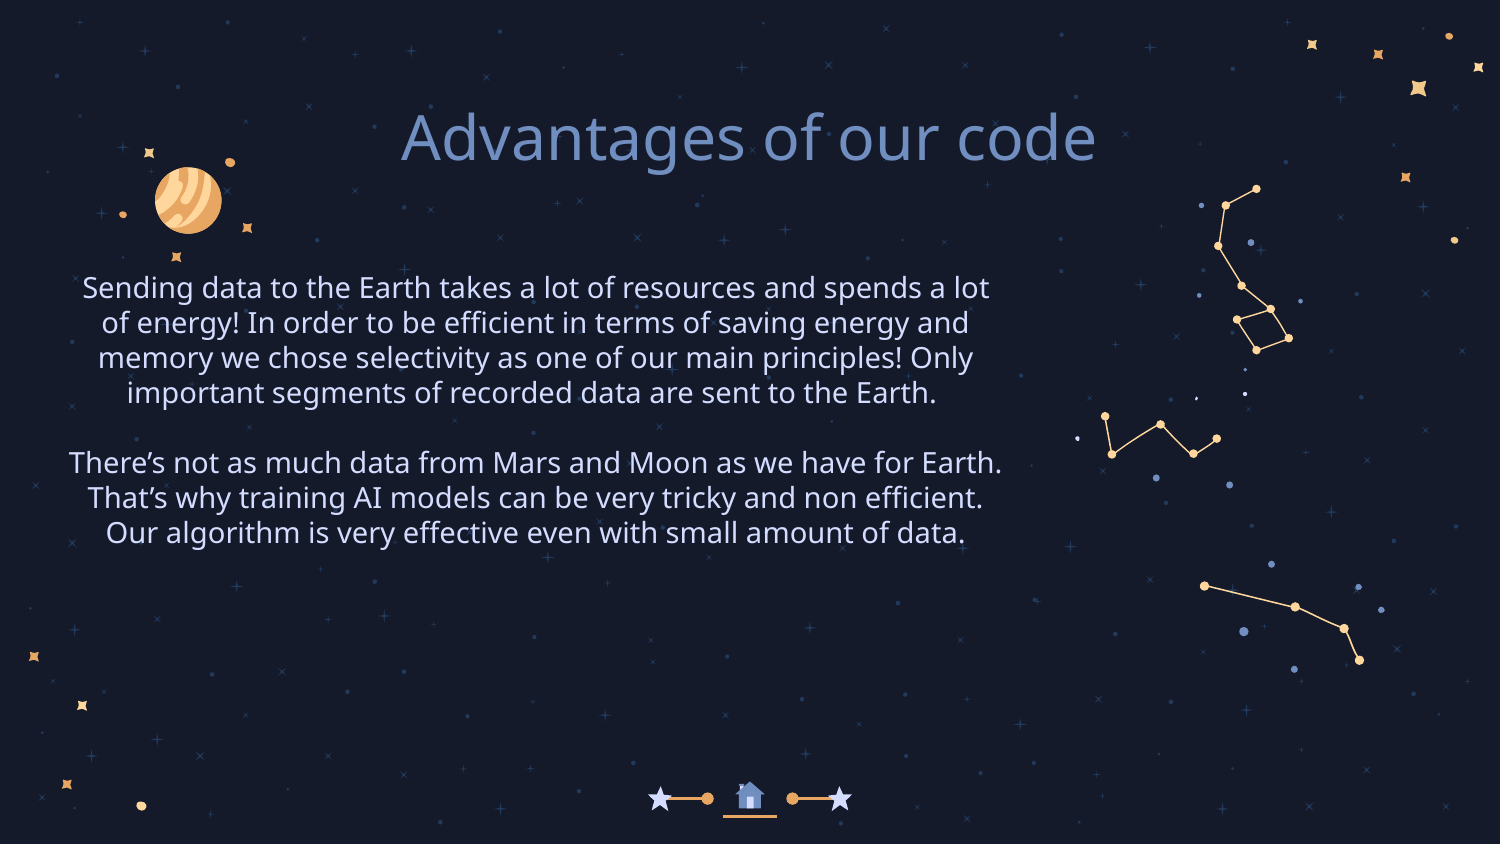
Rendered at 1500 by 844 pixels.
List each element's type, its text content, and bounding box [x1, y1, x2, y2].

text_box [1074, 391, 1249, 489]
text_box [1195, 184, 1304, 373]
title Advantages of our code [116, 88, 1383, 183]
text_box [792, 785, 853, 812]
text_box [792, 780, 861, 817]
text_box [722, 781, 778, 817]
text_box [1197, 560, 1386, 674]
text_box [116, 147, 253, 263]
text_box [639, 780, 708, 817]
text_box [647, 785, 708, 812]
subtitle Sending data to the Earth takes a lot of resources and spends a lot of energy! In order to be efficient in terms of saving energy and memory we chose selectivity as one of our main principles! Only important segments of recorded data are sent to the Earth. There’s not as much data from Mars and Moon as we have for Earth. That’s why training AI models can be very tricky and non efficient. Our algorithm is very effective even with small amount of data. [49, 254, 1023, 745]
